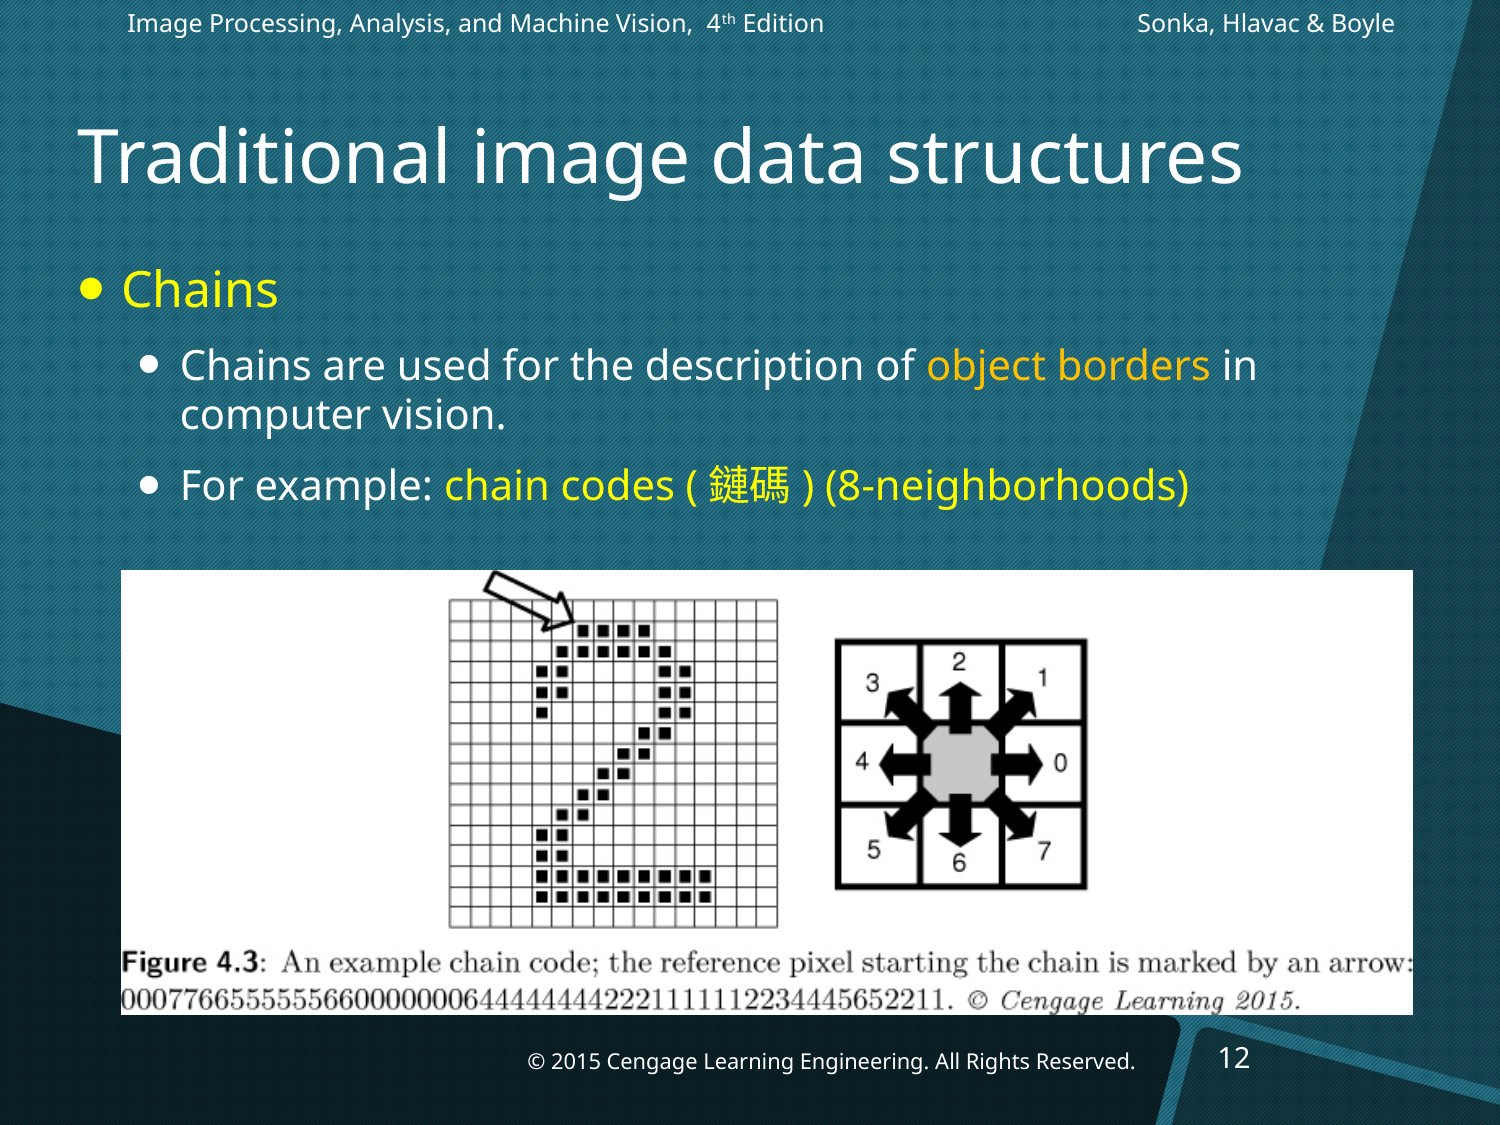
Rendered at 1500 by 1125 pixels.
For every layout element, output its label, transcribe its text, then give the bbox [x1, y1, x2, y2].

list Chains Chains are used for the description of object borders in computer vision. For example: chain codes (鏈碼) (8-neighborhoods) [62, 249, 1463, 1007]
slide_number 12 [1202, 1024, 1463, 1094]
title Traditional image data structures [62, 82, 1463, 225]
text_box Image Processing, Analysis, and Machine Vision, 4th Edition Sonka, Hlavac & Boyle [112, 0, 1413, 45]
footer © 2015 Cengage Learning Engineering. All Rights Reserved. [512, 1032, 1163, 1093]
picture [121, 570, 1413, 1015]
